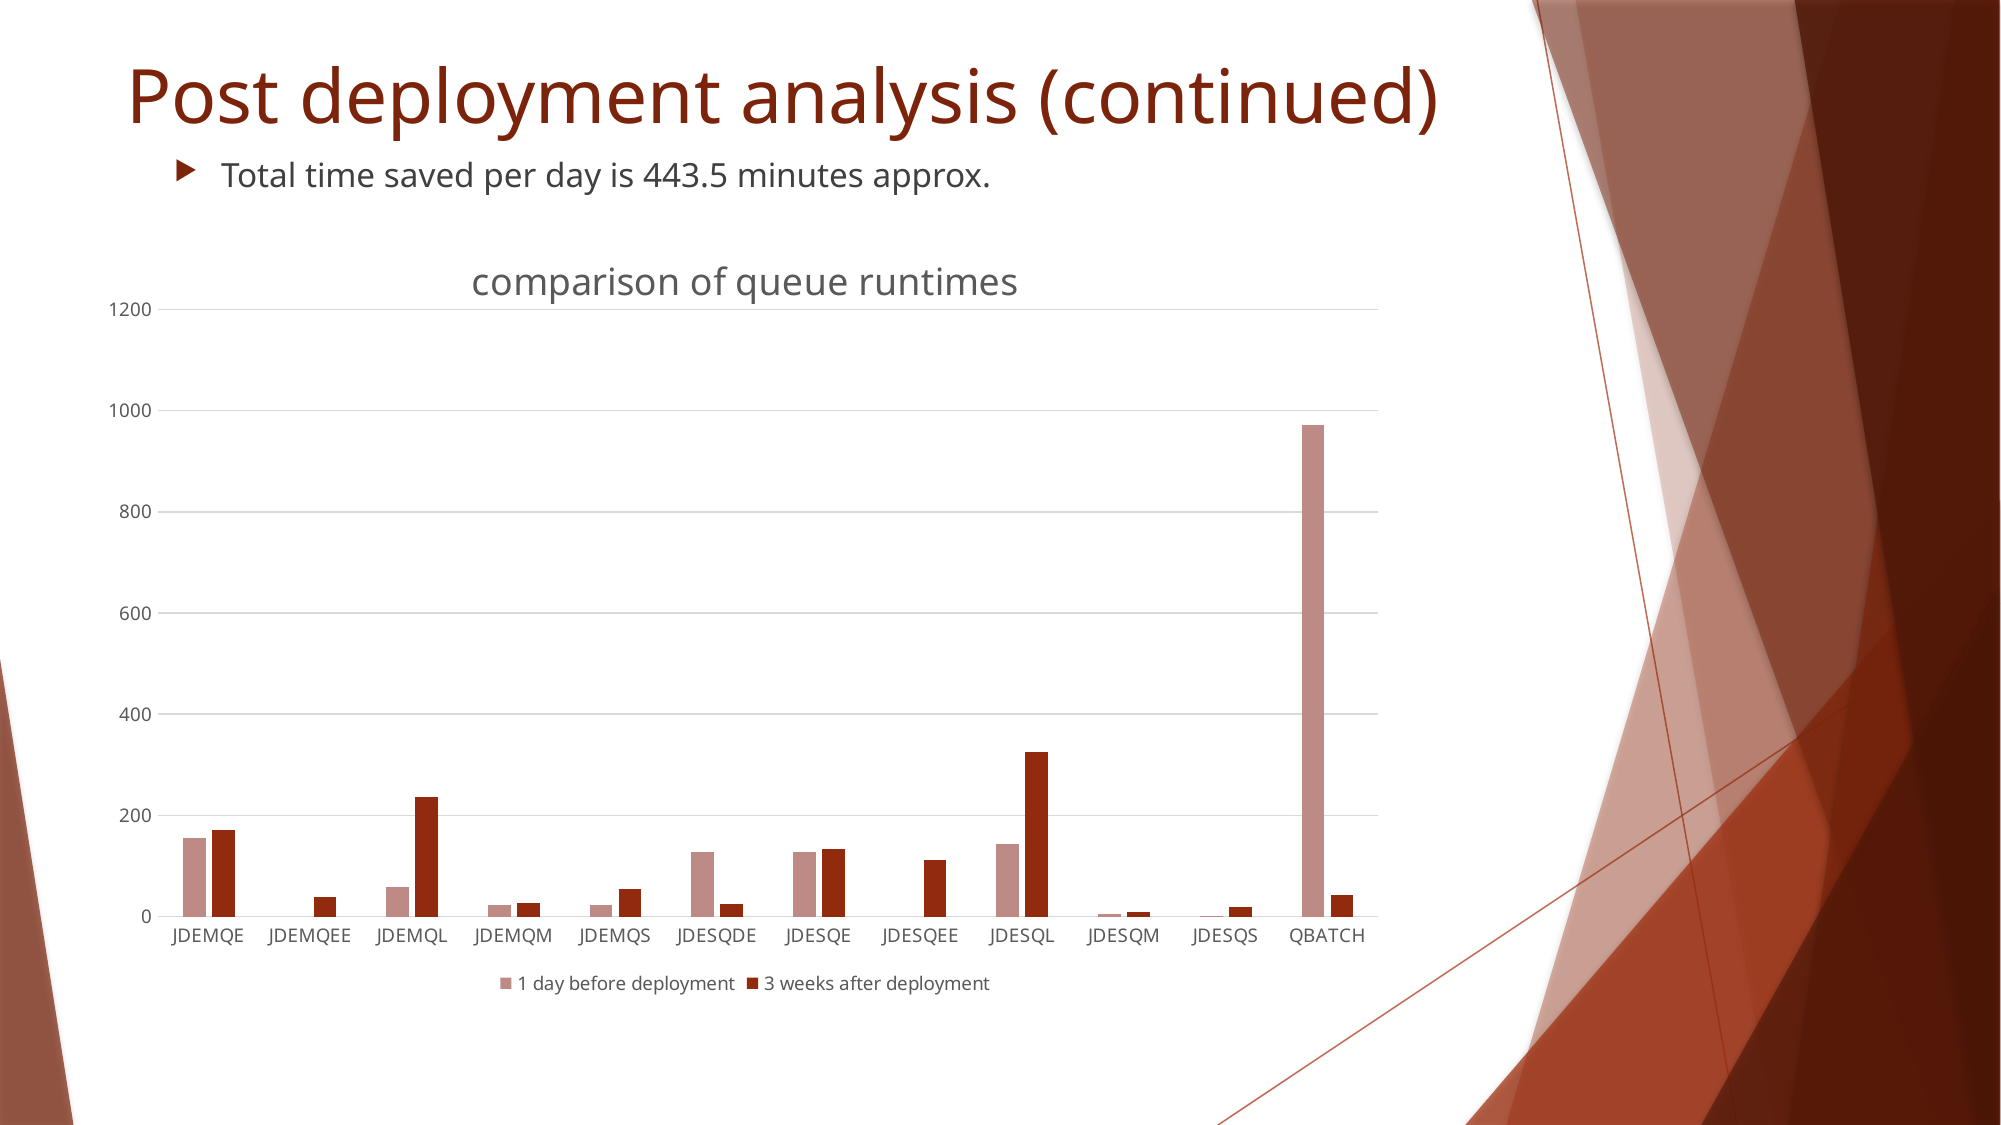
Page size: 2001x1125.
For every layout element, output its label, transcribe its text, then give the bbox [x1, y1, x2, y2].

chart [87, 219, 1402, 1004]
title Post deployment analysis (continued) [111, 40, 1522, 146]
list Total time saved per day is 443.5 minutes approx. [84, 146, 1541, 991]
